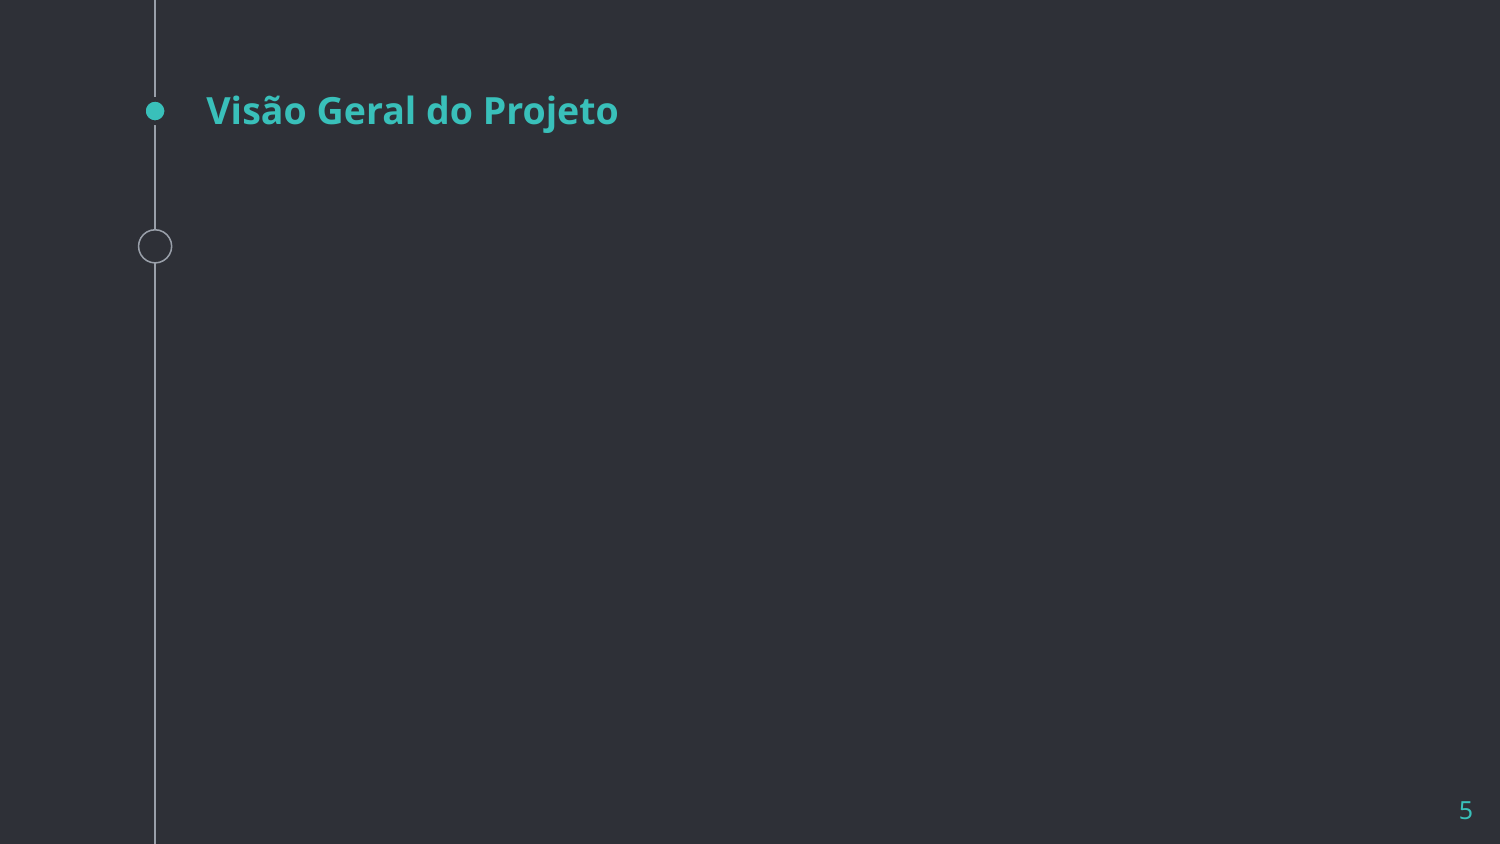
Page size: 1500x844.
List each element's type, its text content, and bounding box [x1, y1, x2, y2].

title Visão Geral do Projeto [191, 90, 1317, 147]
slide_number 5 [1398, 779, 1489, 832]
